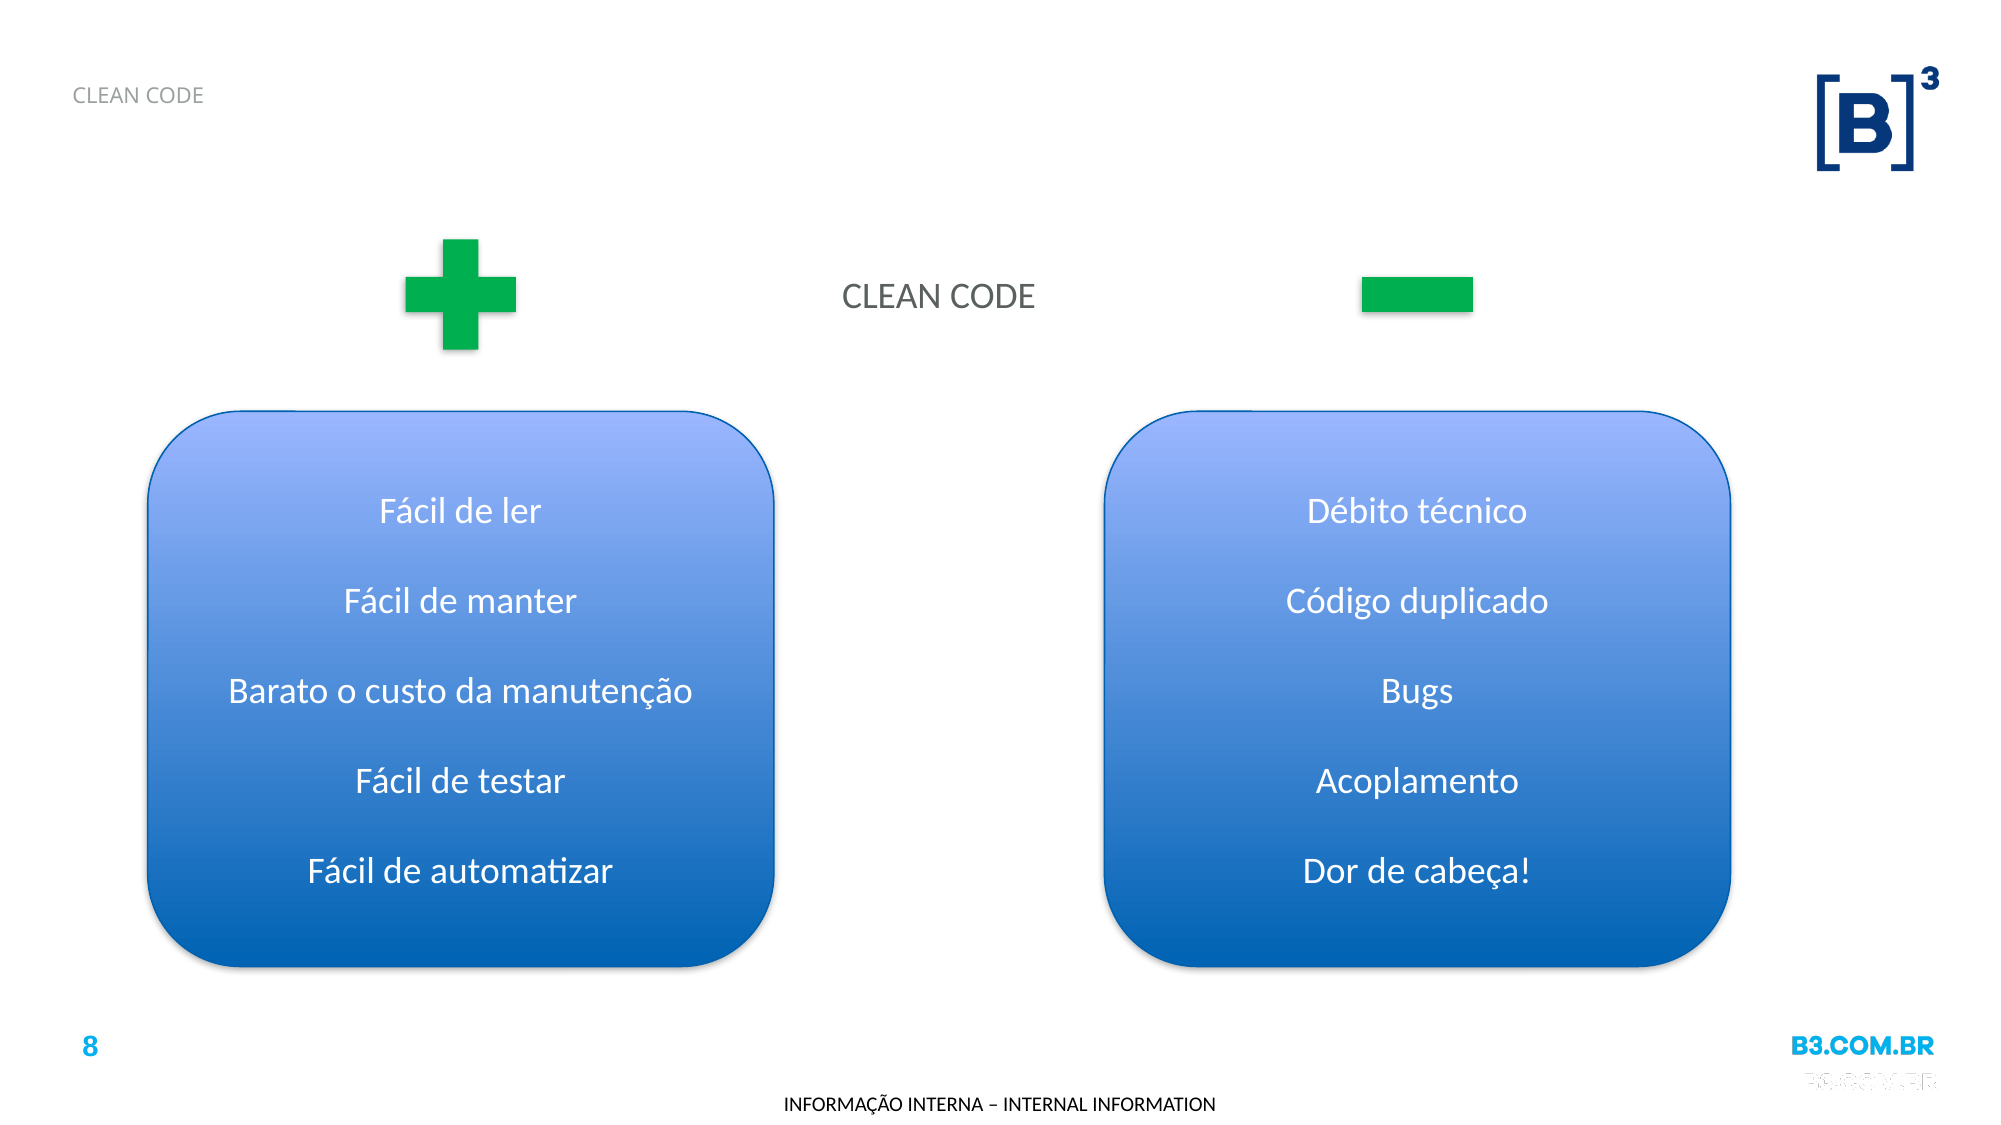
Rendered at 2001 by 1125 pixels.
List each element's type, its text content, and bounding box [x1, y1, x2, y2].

text_box [1362, 276, 1473, 313]
text_box Débito técnico Código duplicado Bugs Acoplamento Dor de cabeça! [1103, 410, 1732, 968]
picture [1791, 1031, 1934, 1059]
picture [1771, 28, 1959, 217]
text_box [405, 239, 517, 350]
title CLEAN CODE [57, 57, 1839, 133]
picture [1803, 1069, 1938, 1094]
text_box Fácil de ler Fácil de manter Barato o custo da manutenção Fácil de testar Fácil de automatizar [146, 410, 775, 968]
text_box CLEAN CODE [667, 264, 1211, 324]
